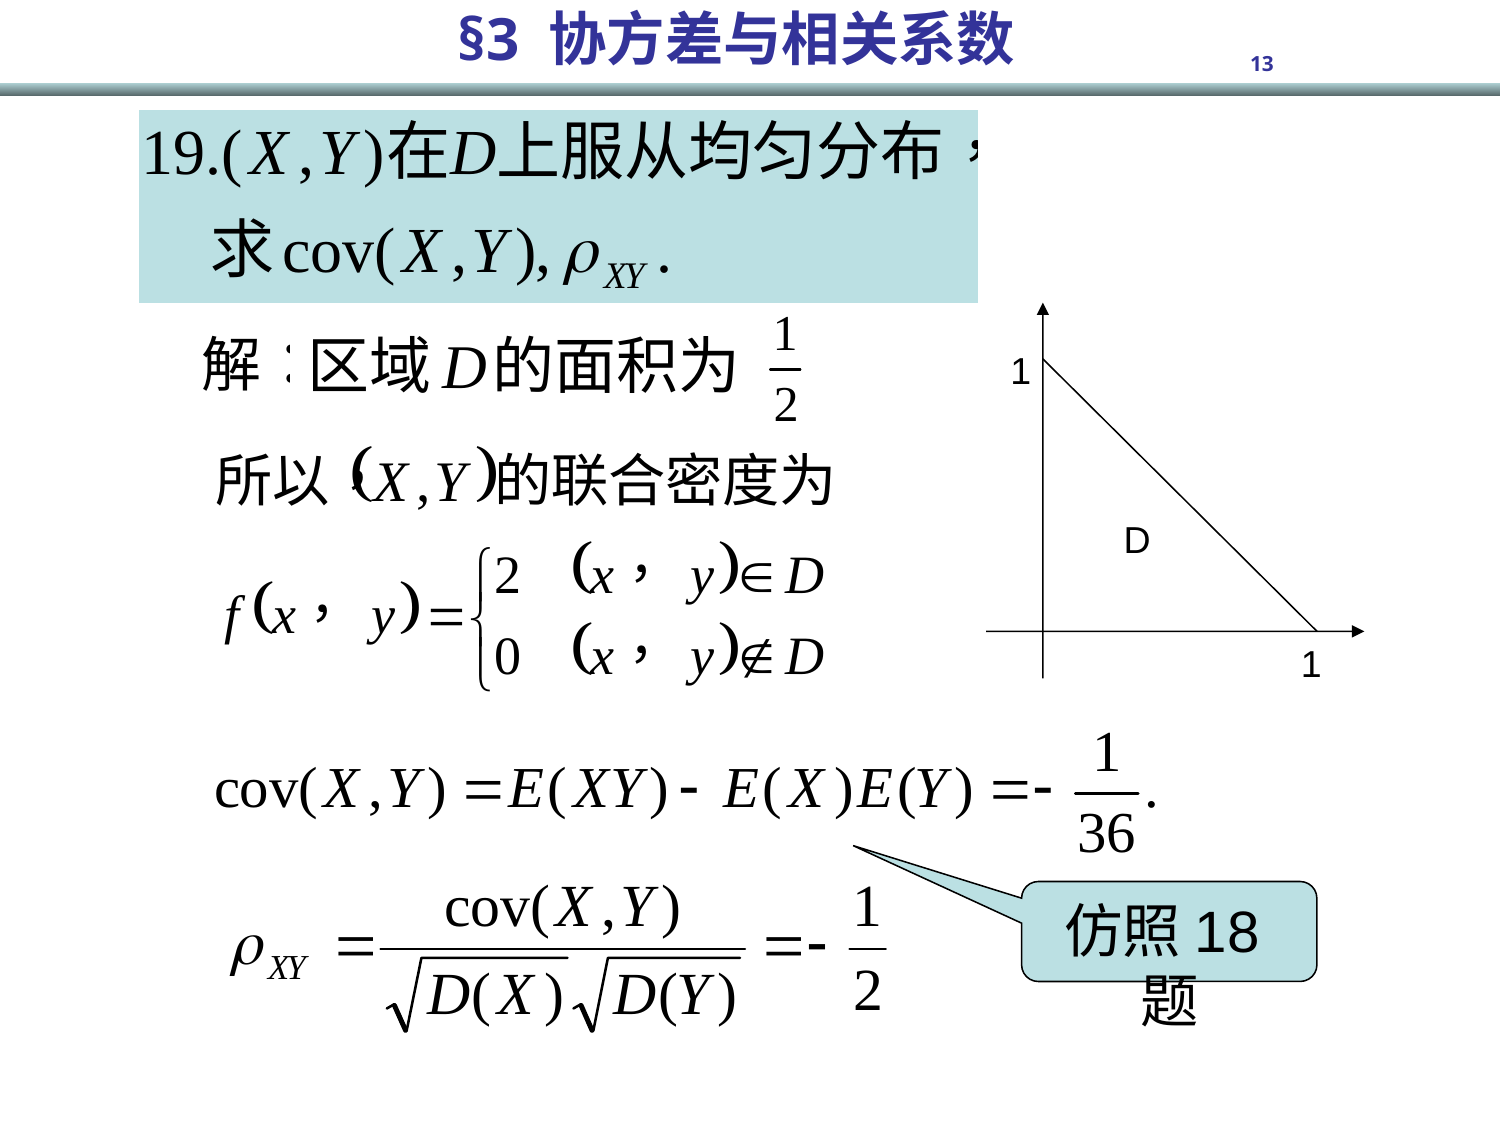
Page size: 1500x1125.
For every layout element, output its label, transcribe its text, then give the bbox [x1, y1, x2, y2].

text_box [300, 325, 751, 415]
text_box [218, 869, 897, 1044]
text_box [194, 326, 290, 407]
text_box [985, 302, 1365, 694]
text_box 仿照18题 [914, 874, 1317, 982]
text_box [206, 715, 1167, 866]
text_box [138, 109, 978, 303]
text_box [761, 302, 813, 433]
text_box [206, 444, 845, 526]
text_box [206, 538, 833, 702]
